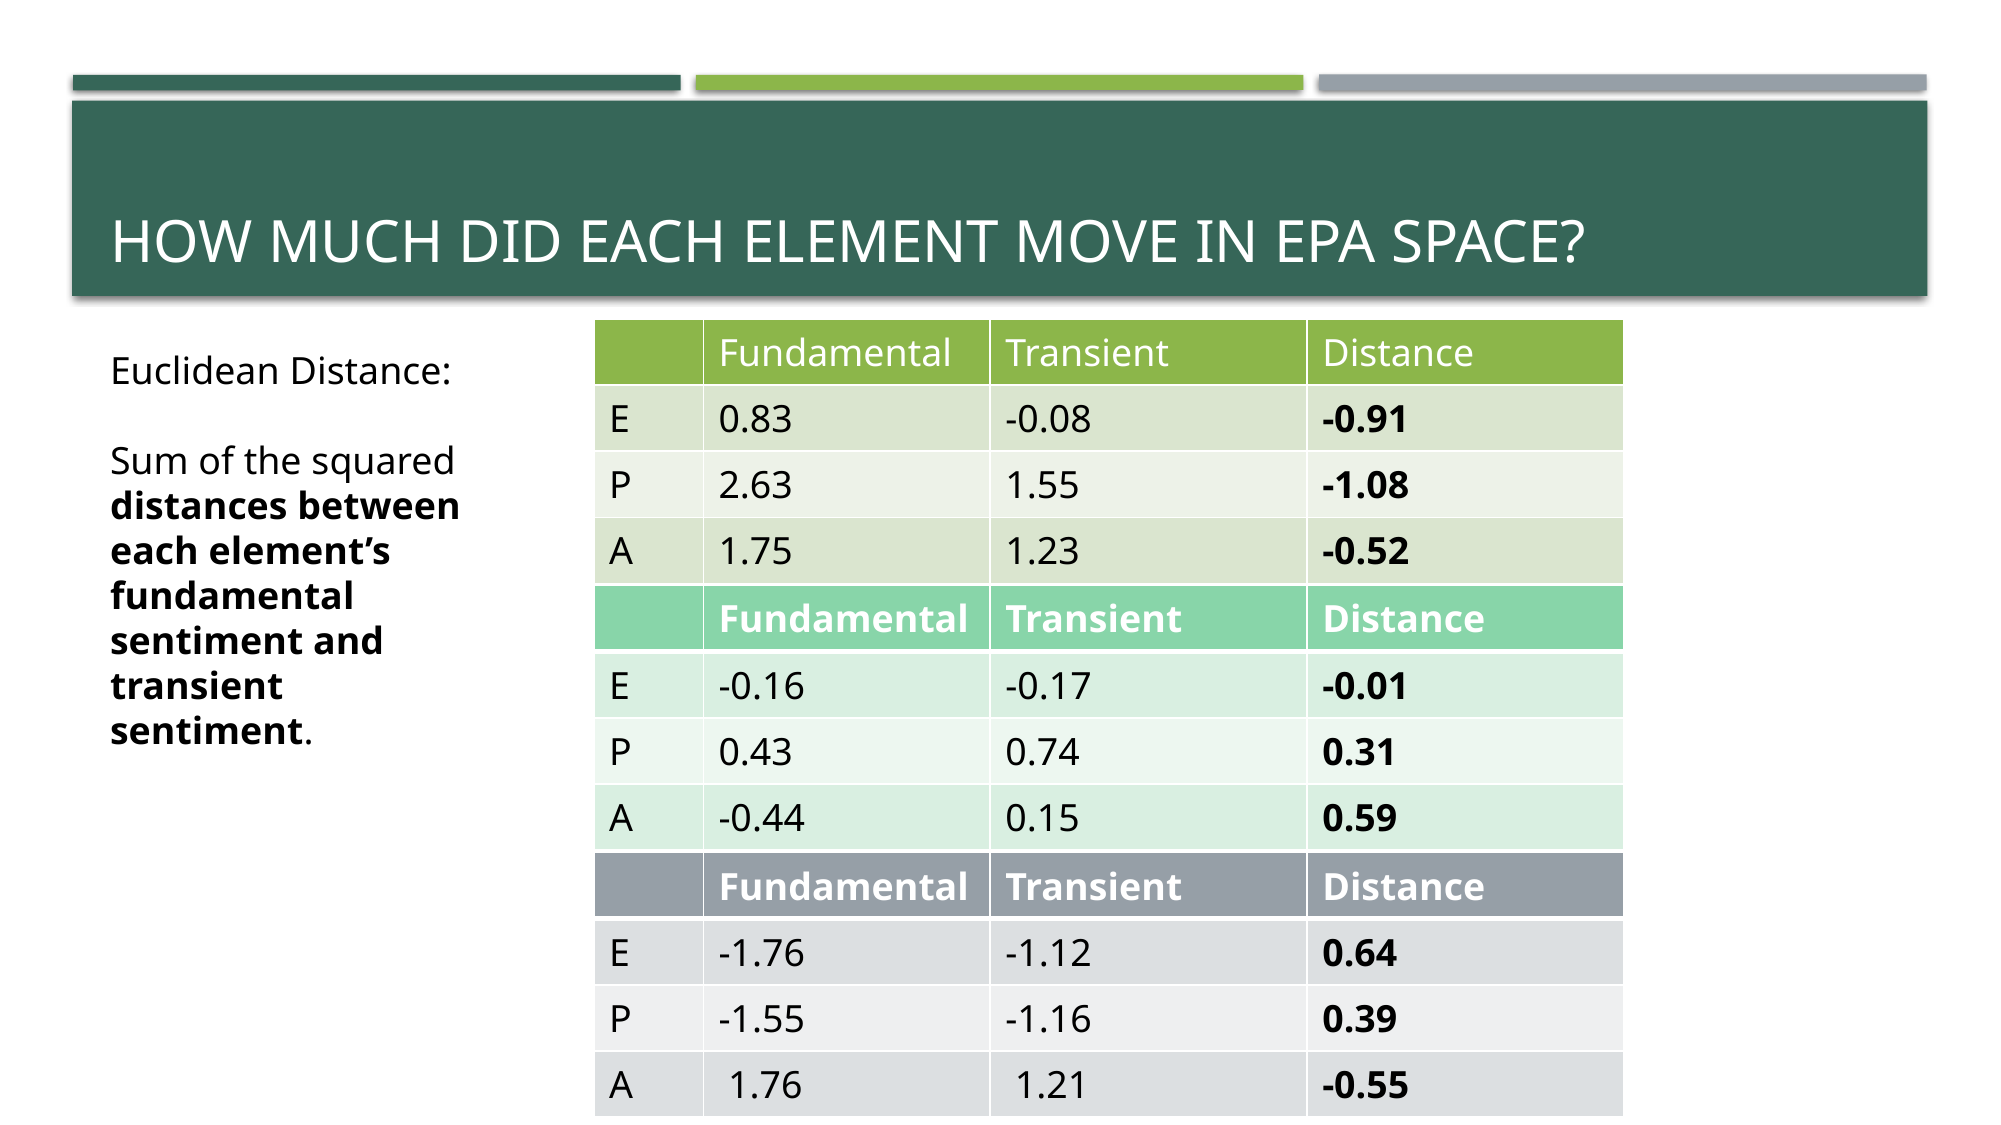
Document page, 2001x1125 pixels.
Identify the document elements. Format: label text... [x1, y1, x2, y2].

table_cell -1.12 [991, 921, 1306, 984]
table_header [595, 586, 703, 649]
table_header Transient [991, 586, 1306, 649]
table_cell -1.16 [991, 986, 1306, 1050]
table_header Transient [991, 320, 1306, 384]
table_cell 0.31 [1308, 719, 1623, 783]
table_cell A [595, 785, 703, 849]
table_cell 1.23 [991, 518, 1306, 583]
text_box Euclidean Distance: Sum of the squared distances between each element’s fundamental sentiment and transient sentiment. [95, 339, 490, 760]
table_cell 0.59 [1308, 785, 1623, 849]
table_header Fundamental [704, 586, 989, 649]
table_cell 1.55 [991, 452, 1306, 517]
table_cell A [595, 518, 703, 583]
table_header Distance [1308, 853, 1623, 916]
table_cell A [595, 1052, 703, 1116]
table_cell -0.91 [1308, 386, 1623, 450]
table_cell 1.21 [991, 1052, 1306, 1116]
table_cell E [595, 921, 703, 984]
table_cell -0.17 [991, 654, 1306, 717]
table_cell P [595, 986, 703, 1050]
table_cell -0.16 [704, 654, 989, 717]
table_cell 0.74 [991, 719, 1306, 783]
table_header Fundamental [704, 853, 989, 916]
table_cell P [595, 452, 703, 517]
table_cell -0.52 [1308, 518, 1623, 583]
table_cell -0.08 [991, 386, 1306, 450]
table_cell 0.83 [704, 386, 989, 450]
table_cell 0.64 [1308, 921, 1623, 984]
table_cell -1.08 [1308, 452, 1623, 517]
table_header Fundamental [704, 320, 989, 384]
table_header Distance [1308, 586, 1623, 649]
table_header [595, 853, 703, 916]
table_cell -1.76 [704, 921, 989, 984]
table_cell -0.01 [1308, 654, 1623, 717]
table_cell -1.55 [704, 986, 989, 1050]
table_header Distance [1308, 320, 1623, 384]
table_cell 0.15 [991, 785, 1306, 849]
table_cell 0.43 [704, 719, 989, 783]
table_header Transient [991, 853, 1306, 916]
table_cell 0.39 [1308, 986, 1623, 1050]
table_cell -0.44 [704, 785, 989, 849]
table_cell E [595, 654, 703, 717]
table_cell 1.75 [704, 518, 989, 583]
table_cell 2.63 [704, 452, 989, 517]
table_cell E [595, 386, 703, 450]
table_header [595, 320, 703, 384]
table_cell -0.55 [1308, 1052, 1623, 1116]
table_cell P [595, 719, 703, 783]
table_cell 1.76 [704, 1052, 989, 1116]
title How Much Did each element move in EPA space? [95, 115, 1905, 282]
